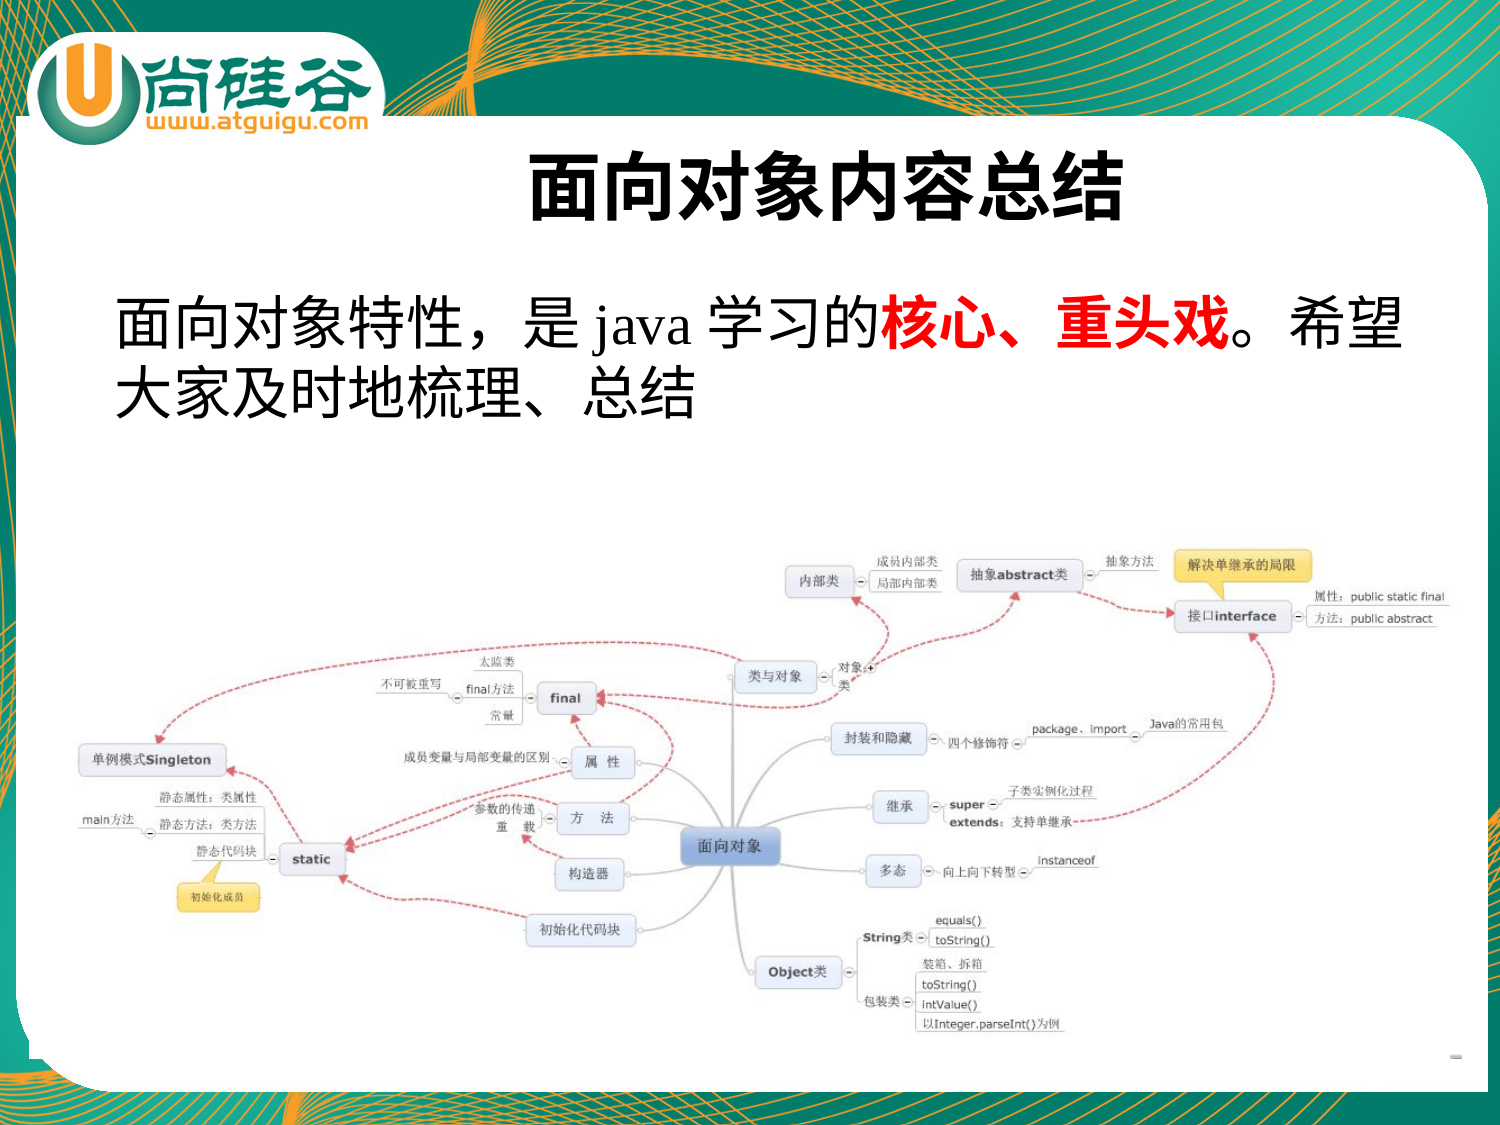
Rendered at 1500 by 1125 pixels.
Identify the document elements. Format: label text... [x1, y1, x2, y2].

text_box 面向对象特性，是java学习的核心、重头戏。希望大家及时地梳理、总结 [100, 278, 1424, 434]
title 面向对象内容总结 [395, 125, 1258, 244]
picture [0, 0, 1500, 1125]
